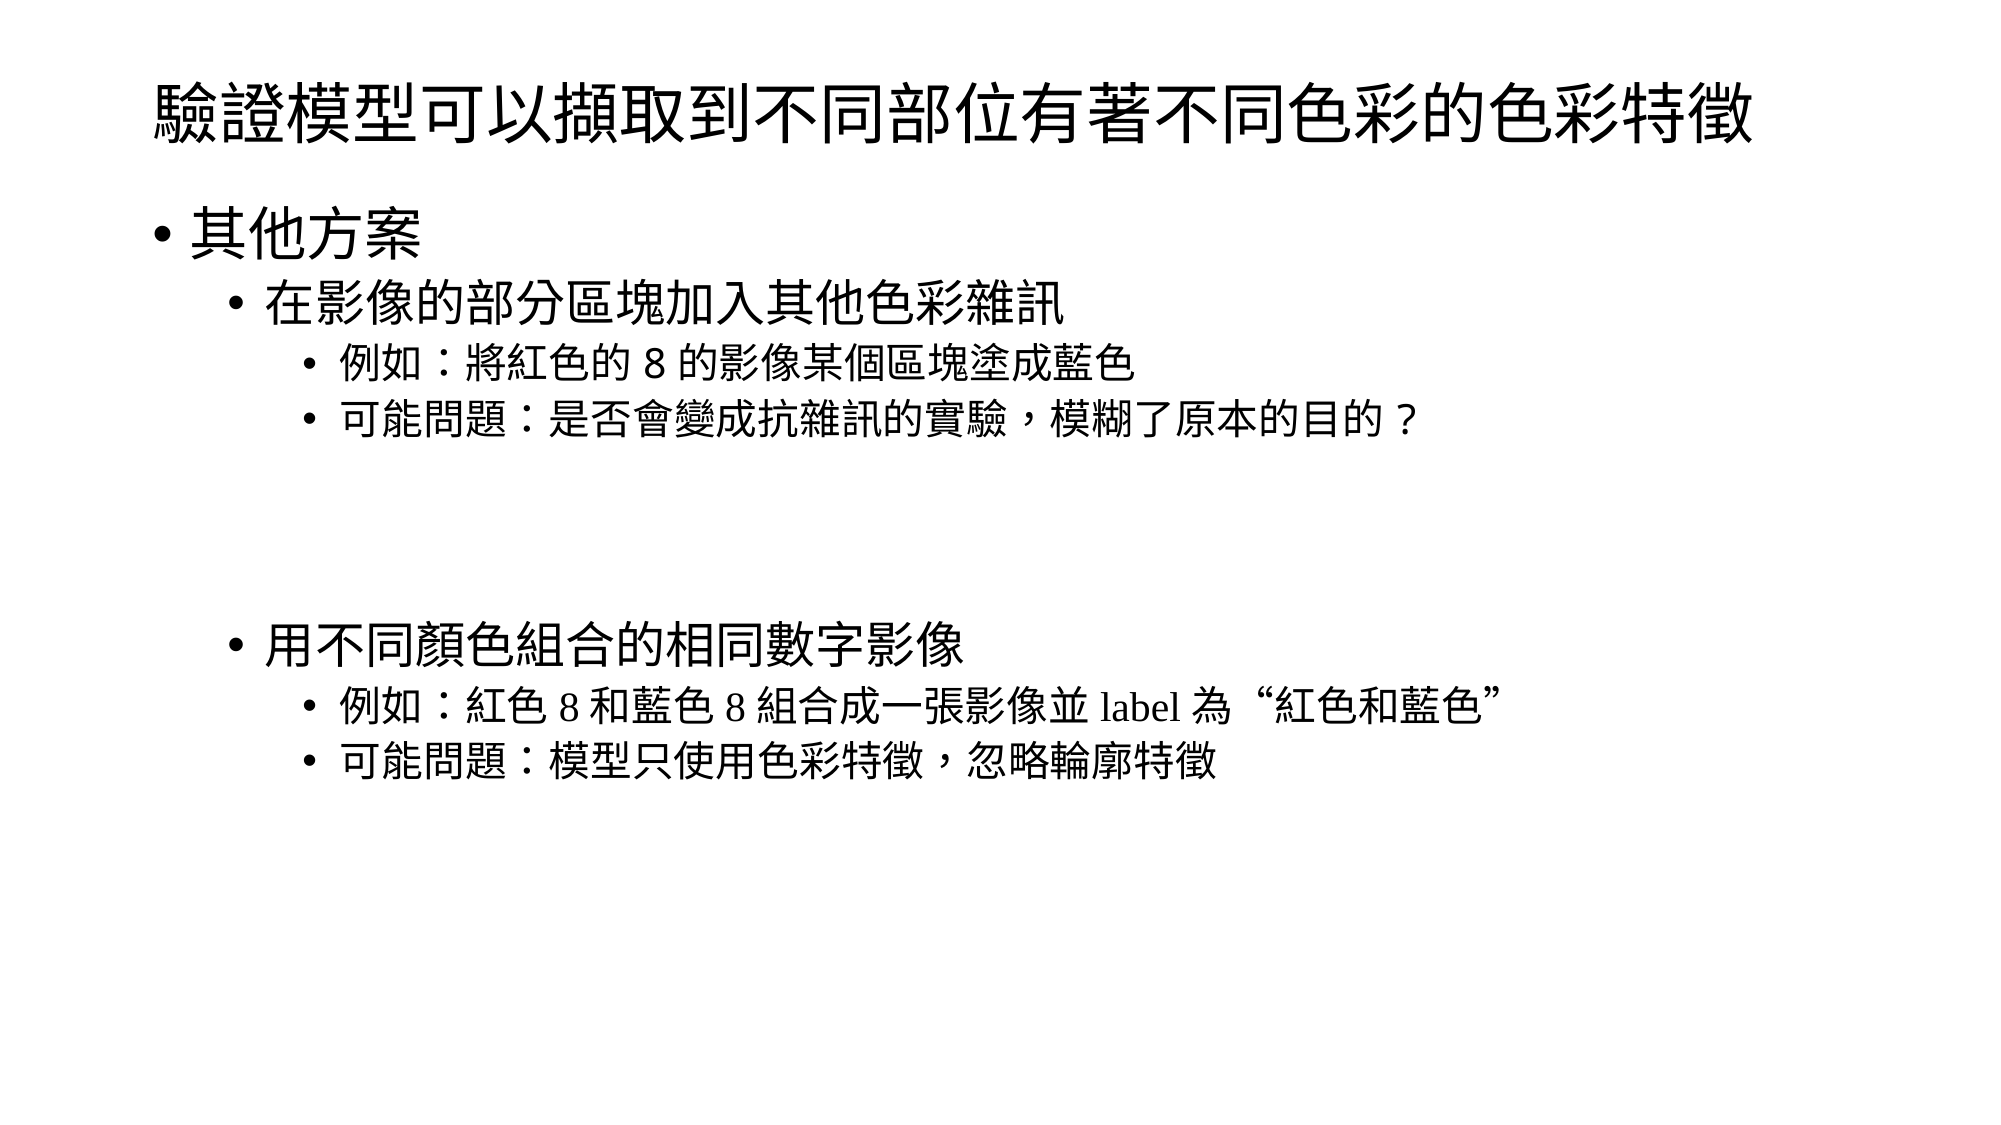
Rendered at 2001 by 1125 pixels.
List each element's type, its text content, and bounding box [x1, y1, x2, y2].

title 驗證模型可以擷取到不同部位有著不同色彩的色彩特徵 [137, 59, 1863, 174]
list 其他方案 在影像的部分區塊加入其他色彩雜訊 例如：將紅色的8的影像某個區塊塗成藍色 可能問題：是否會變成抗雜訊的實驗，模糊了原本的目的? 用不同顏色組合的相同數字影像 例如：紅色8和藍色8組合成一張影像並label為“紅色和藍色” 可能問題：模型只使用色彩特徵，忽略輪廓特徵 [137, 197, 1863, 1014]
